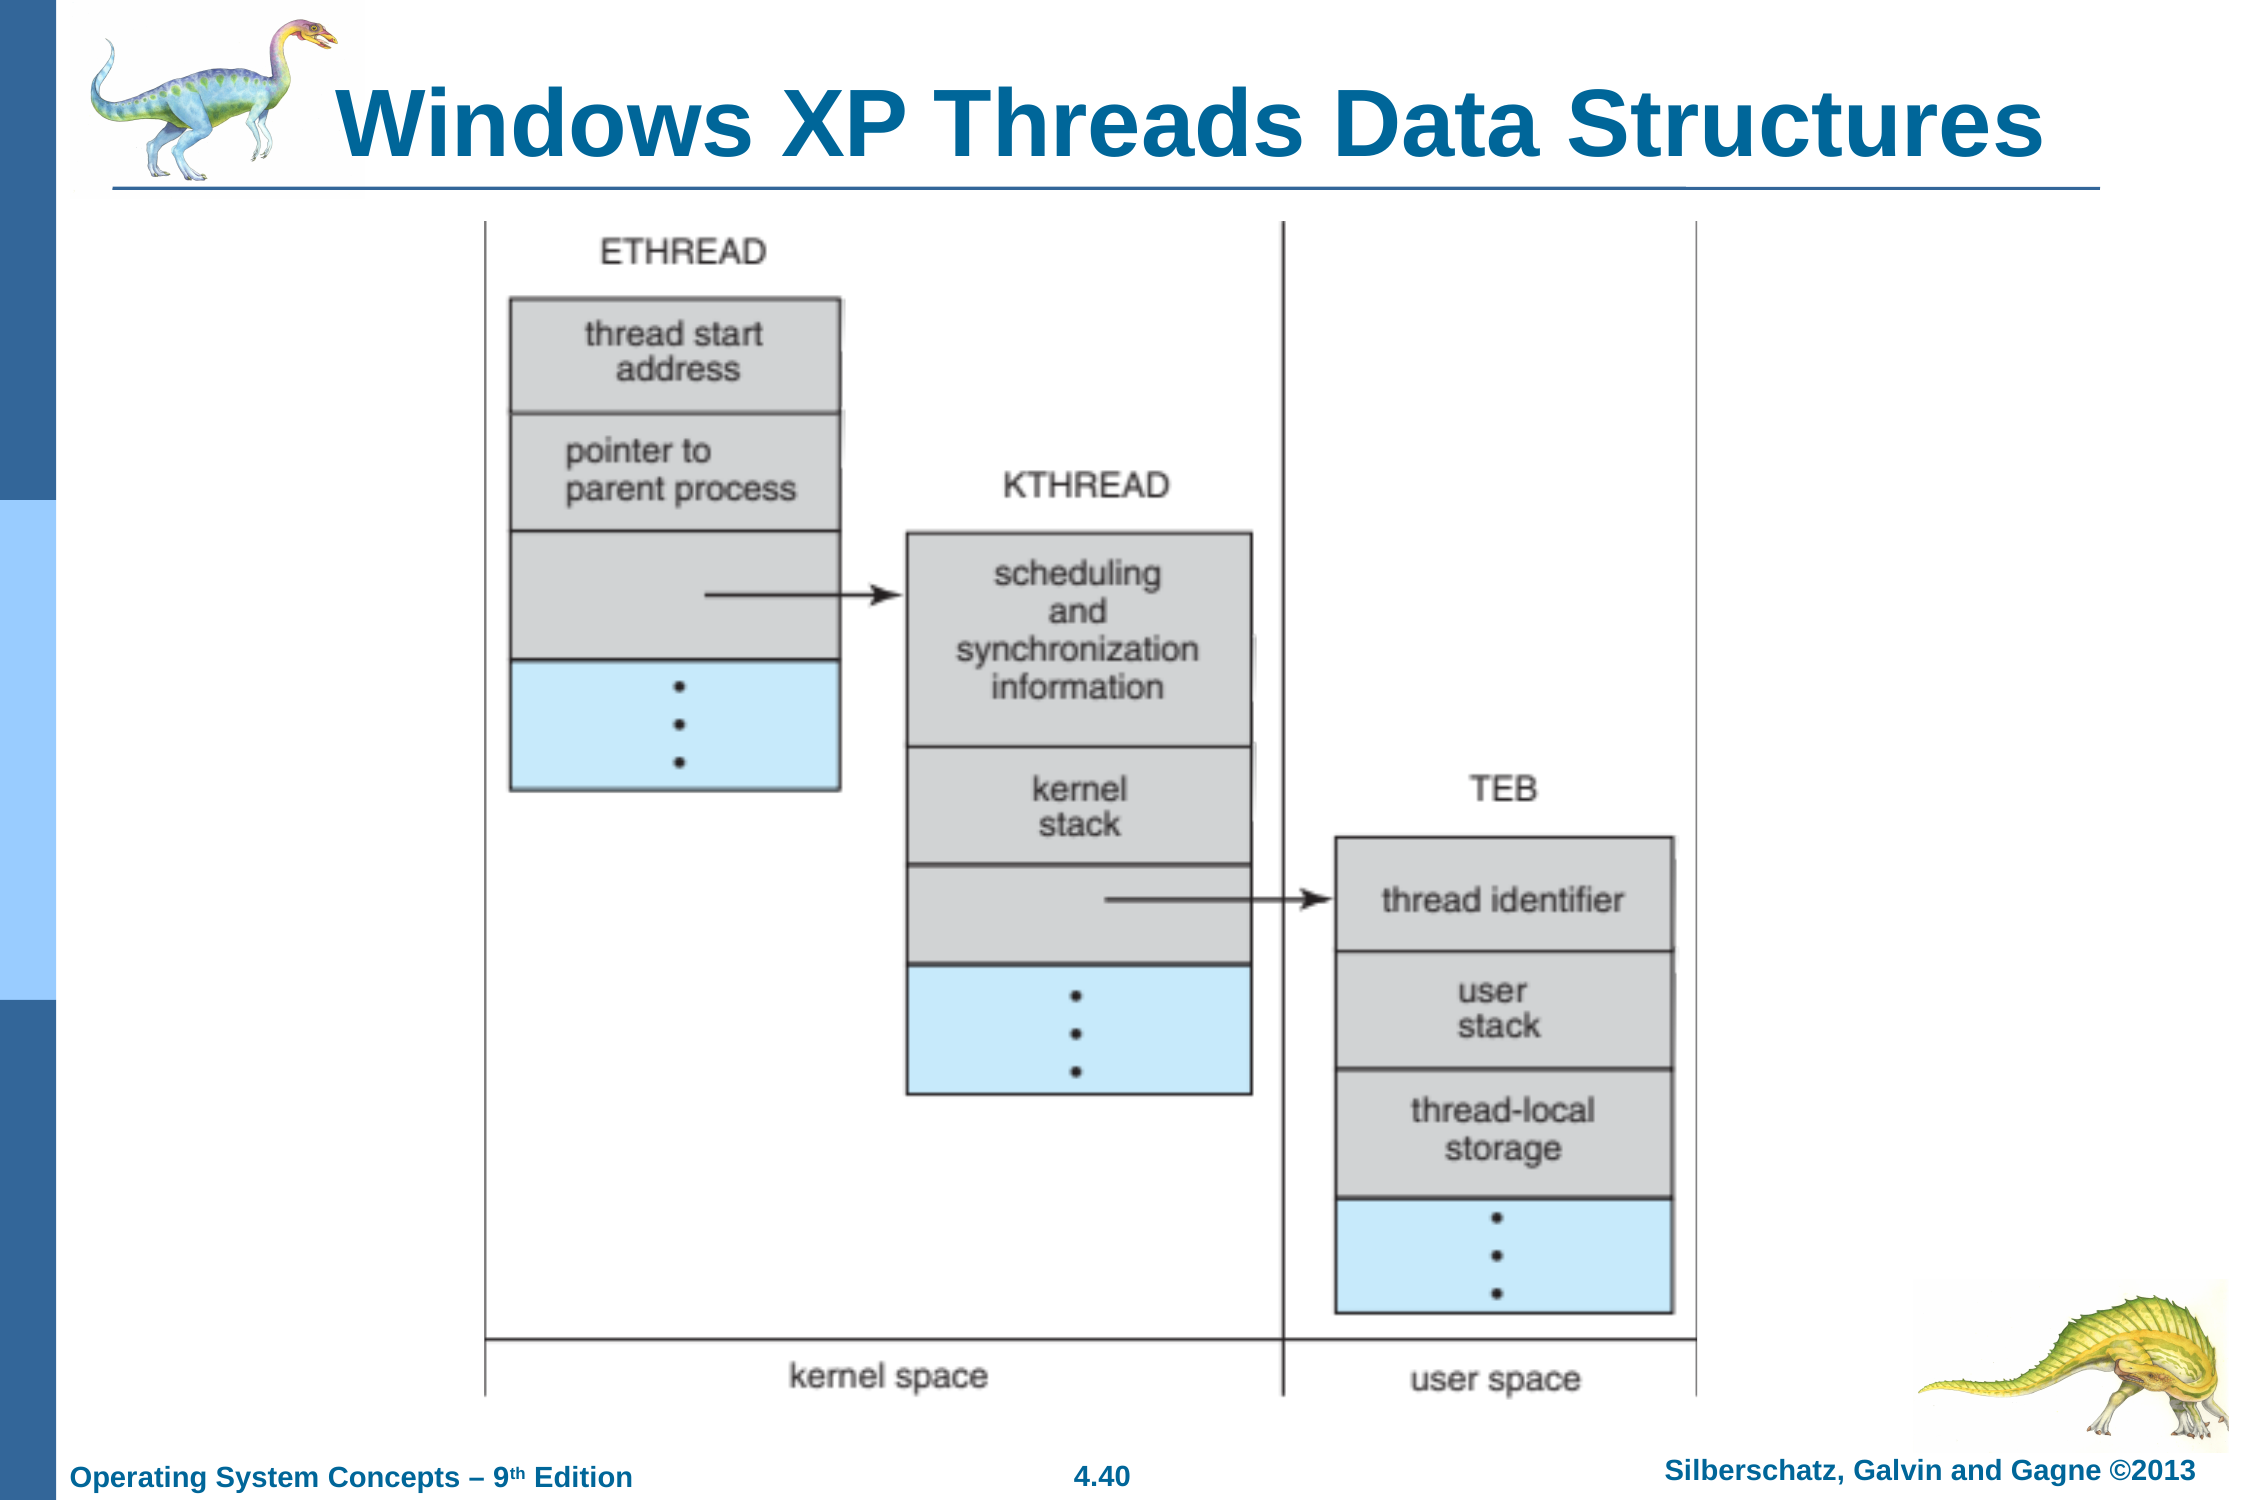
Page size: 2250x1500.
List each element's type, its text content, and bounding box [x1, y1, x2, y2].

title Windows XP Threads Data Structures [244, 60, 2138, 187]
picture [484, 221, 1698, 1400]
picture [70, 0, 365, 199]
picture [1913, 1279, 2229, 1453]
